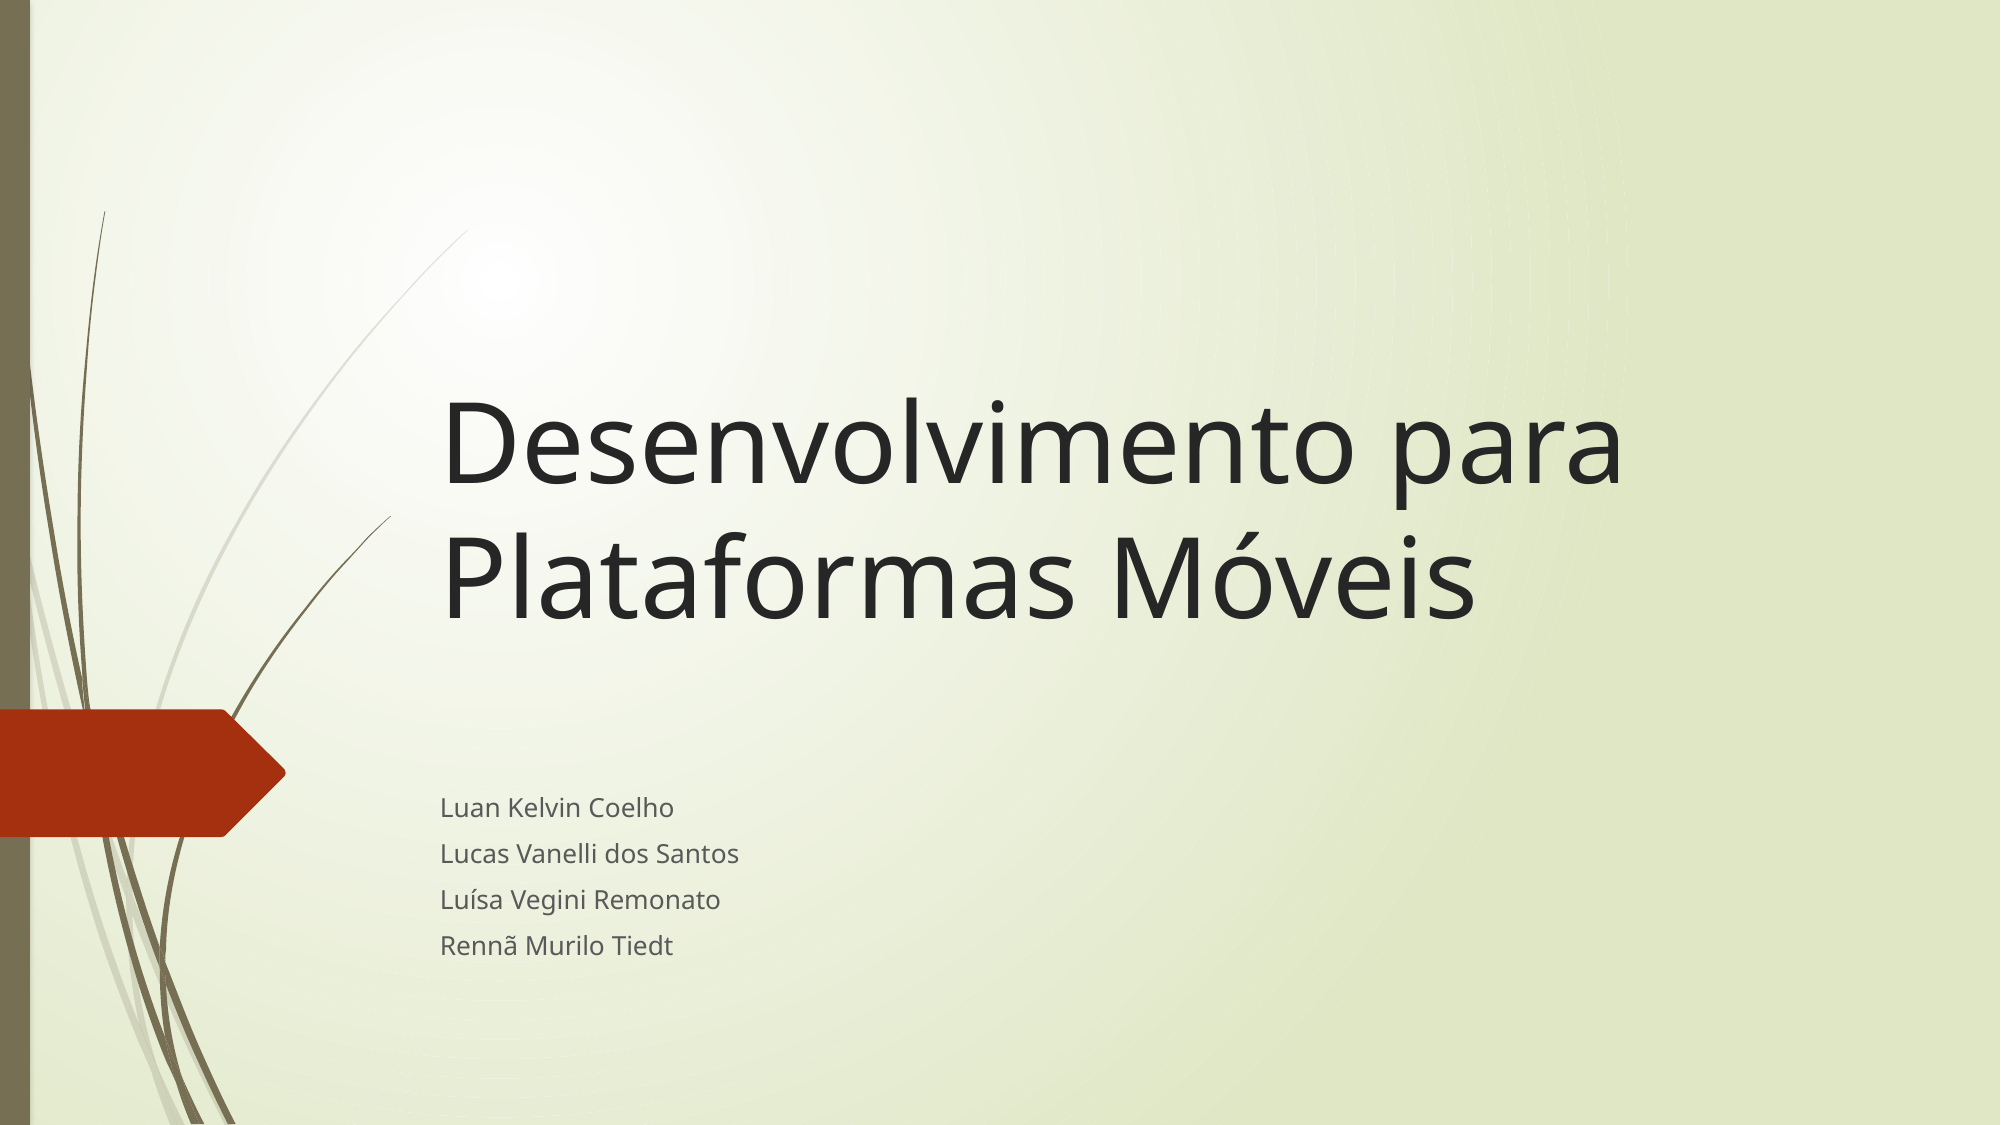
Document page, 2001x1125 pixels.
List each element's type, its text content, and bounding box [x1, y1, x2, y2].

title Desenvolvimento para Plataformas Móveis [424, 412, 1888, 783]
subtitle Luan Kelvin Coelho Lucas Vanelli dos Santos Luísa Vegini Remonato Rennã Murilo Tiedt [424, 783, 1888, 969]
